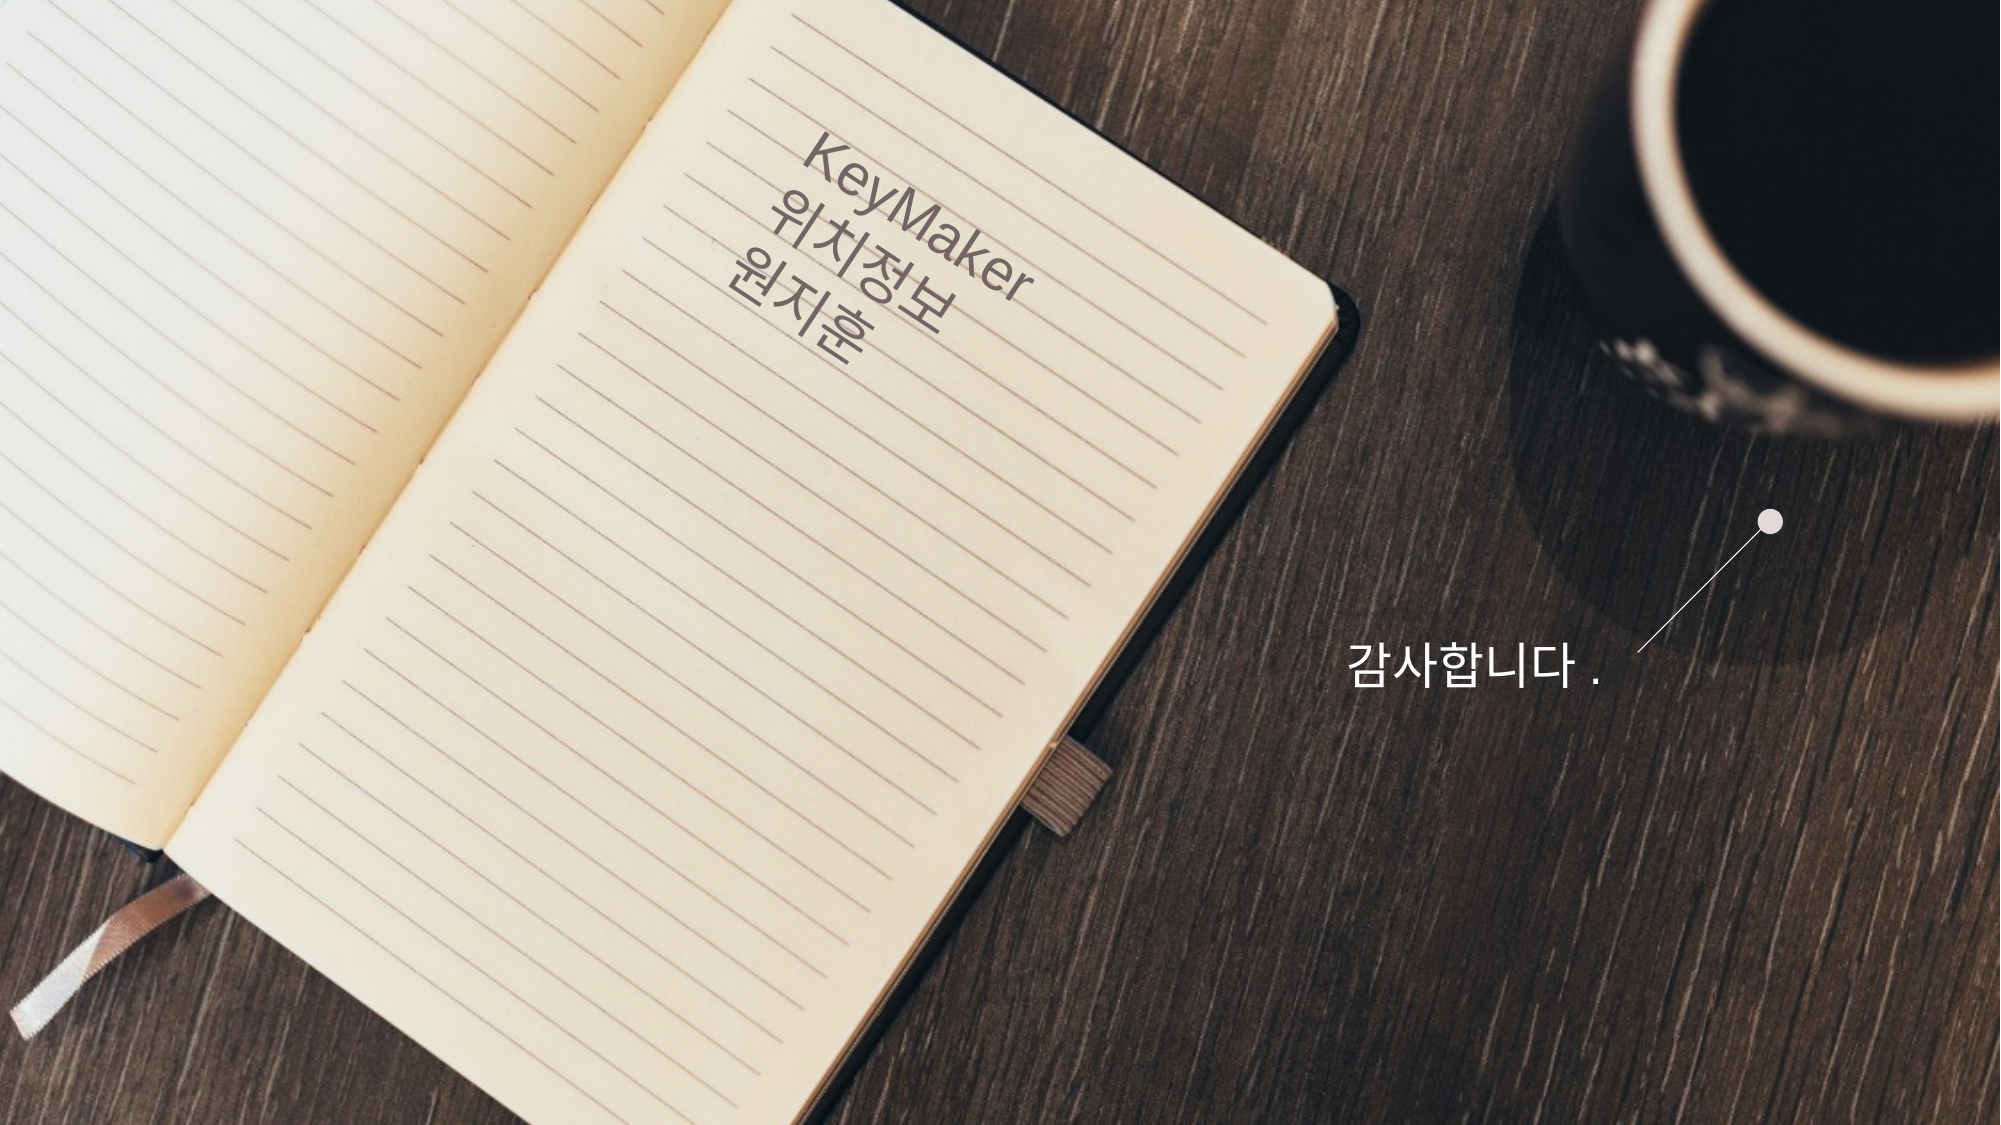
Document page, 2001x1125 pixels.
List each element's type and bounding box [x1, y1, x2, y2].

picture [0, 0, 2000, 1125]
text_box [1637, 521, 1769, 653]
